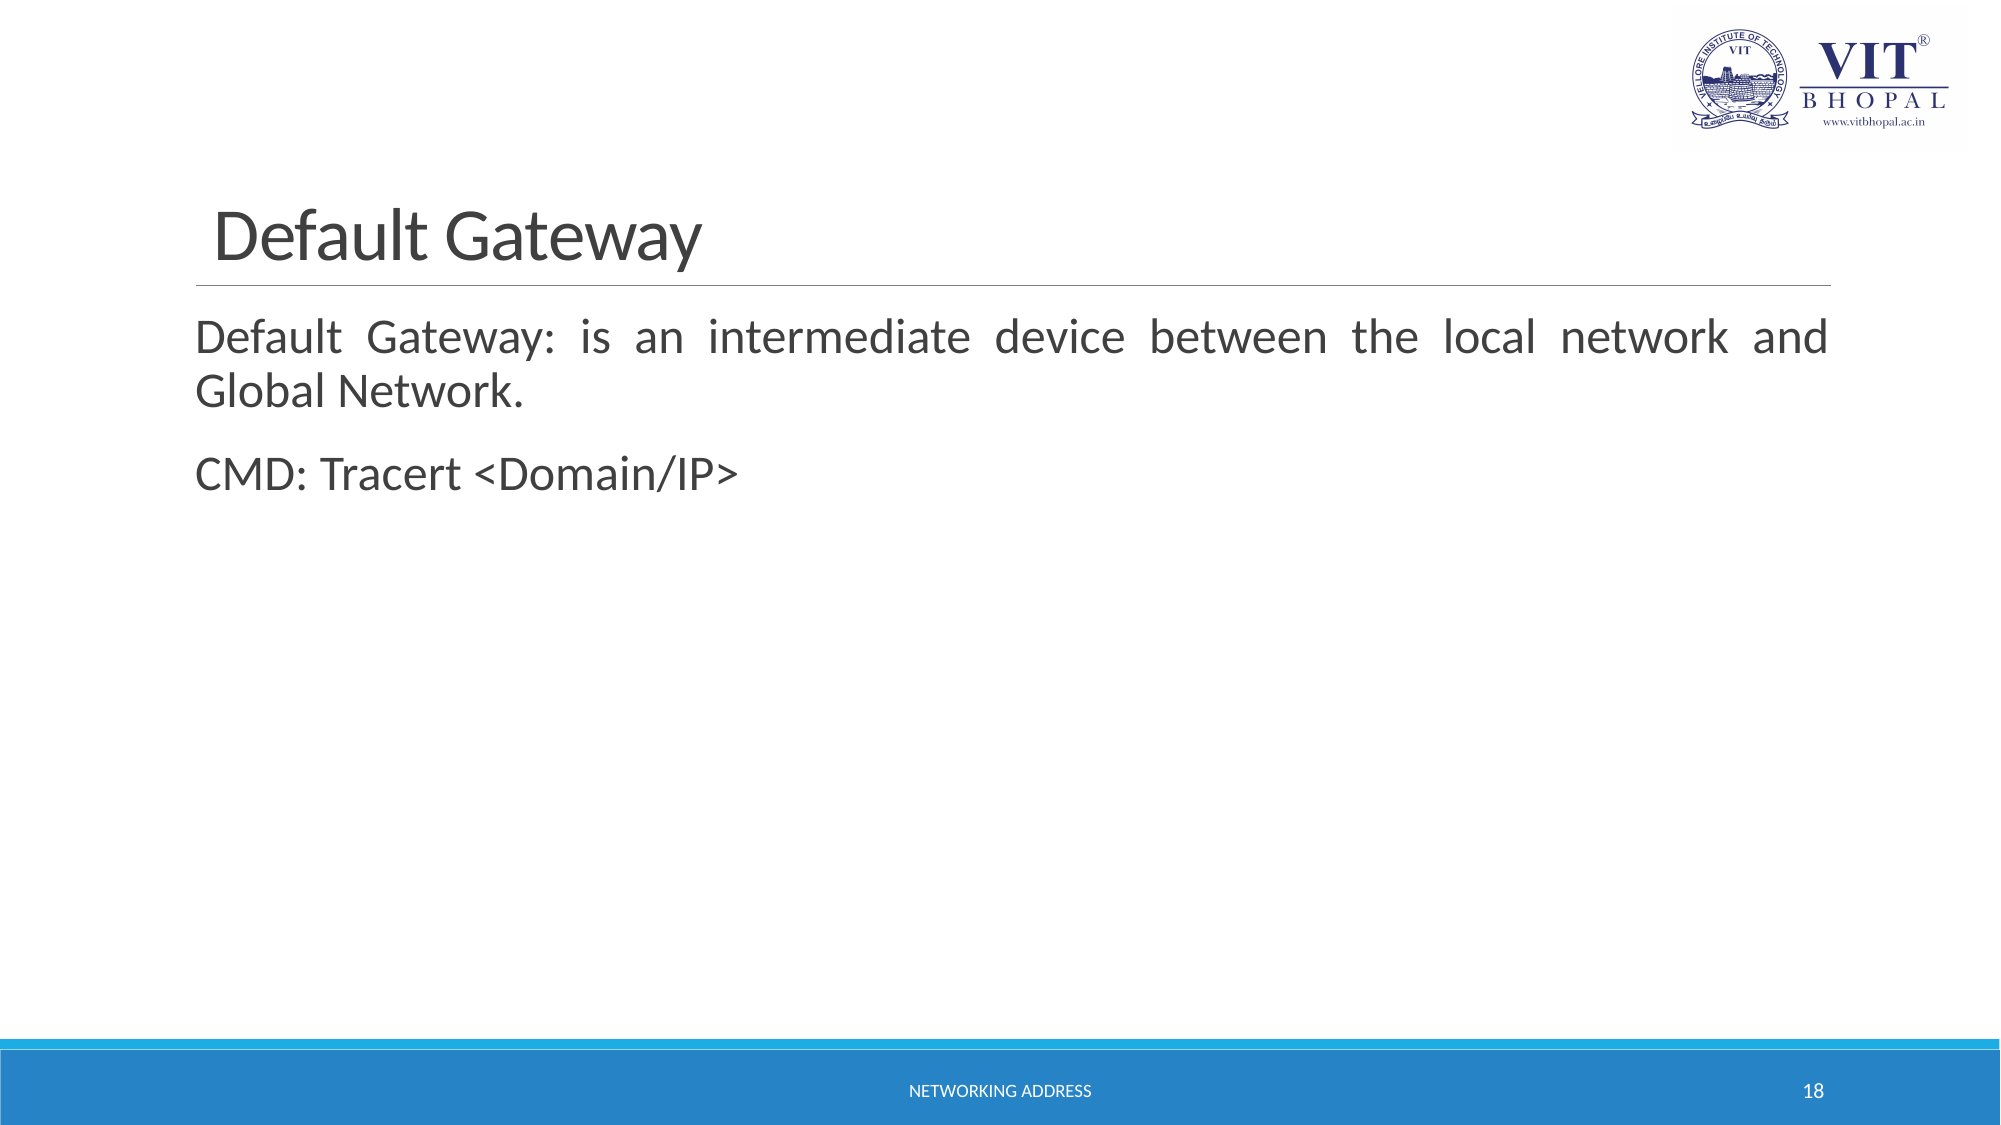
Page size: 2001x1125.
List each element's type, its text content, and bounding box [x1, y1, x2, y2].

slide_number 18 [1624, 1059, 1840, 1120]
footer Networking Address [604, 1059, 1396, 1120]
list Default Gateway: is an intermediate device between the local network and Global Network. CMD: Tracert <Domain/IP> [180, 302, 1830, 963]
picture [1672, 5, 1968, 153]
title Default Gateway [180, 47, 1830, 285]
